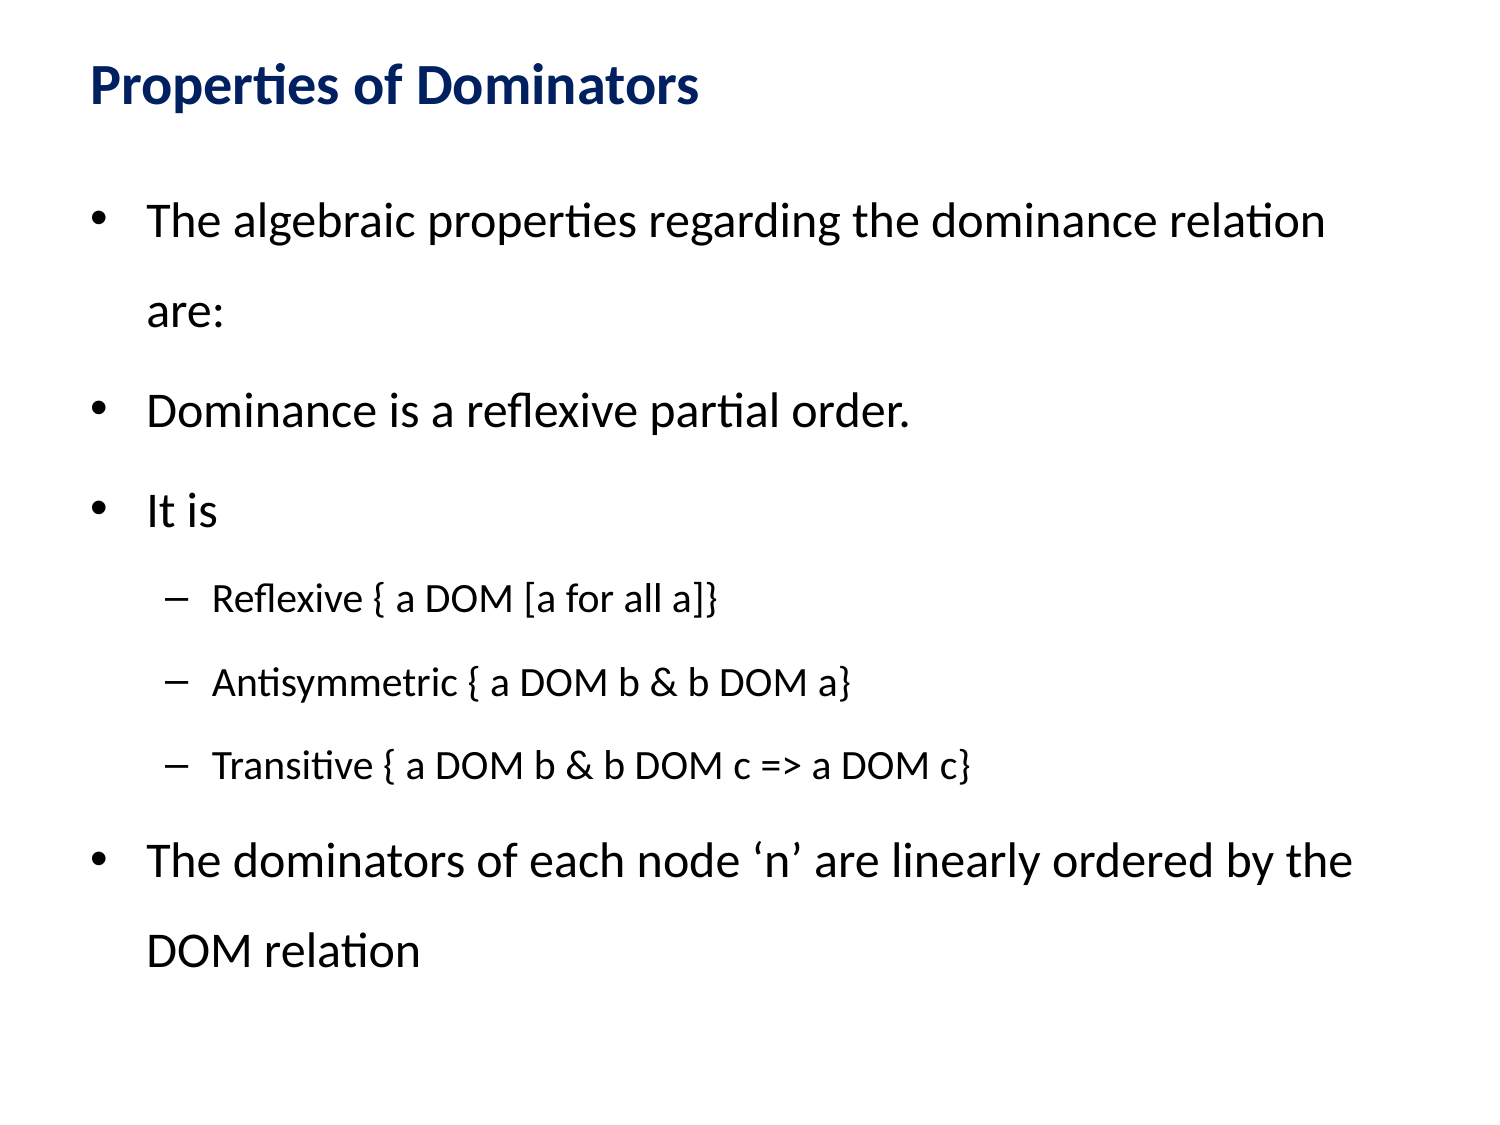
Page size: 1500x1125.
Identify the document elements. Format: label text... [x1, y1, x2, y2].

list The algebraic properties regarding the dominance relation are: Dominance is a reflexive partial order. It is Reflexive { a DOM [a for all a]} Antisymmetric { a DOM b & b DOM a} Transitive { a DOM b & b DOM c => a DOM c} The dominators of each node ‘n’ are linearly ordered by the DOM relation [75, 149, 1425, 1000]
title Properties of Dominators [75, 45, 1000, 149]
